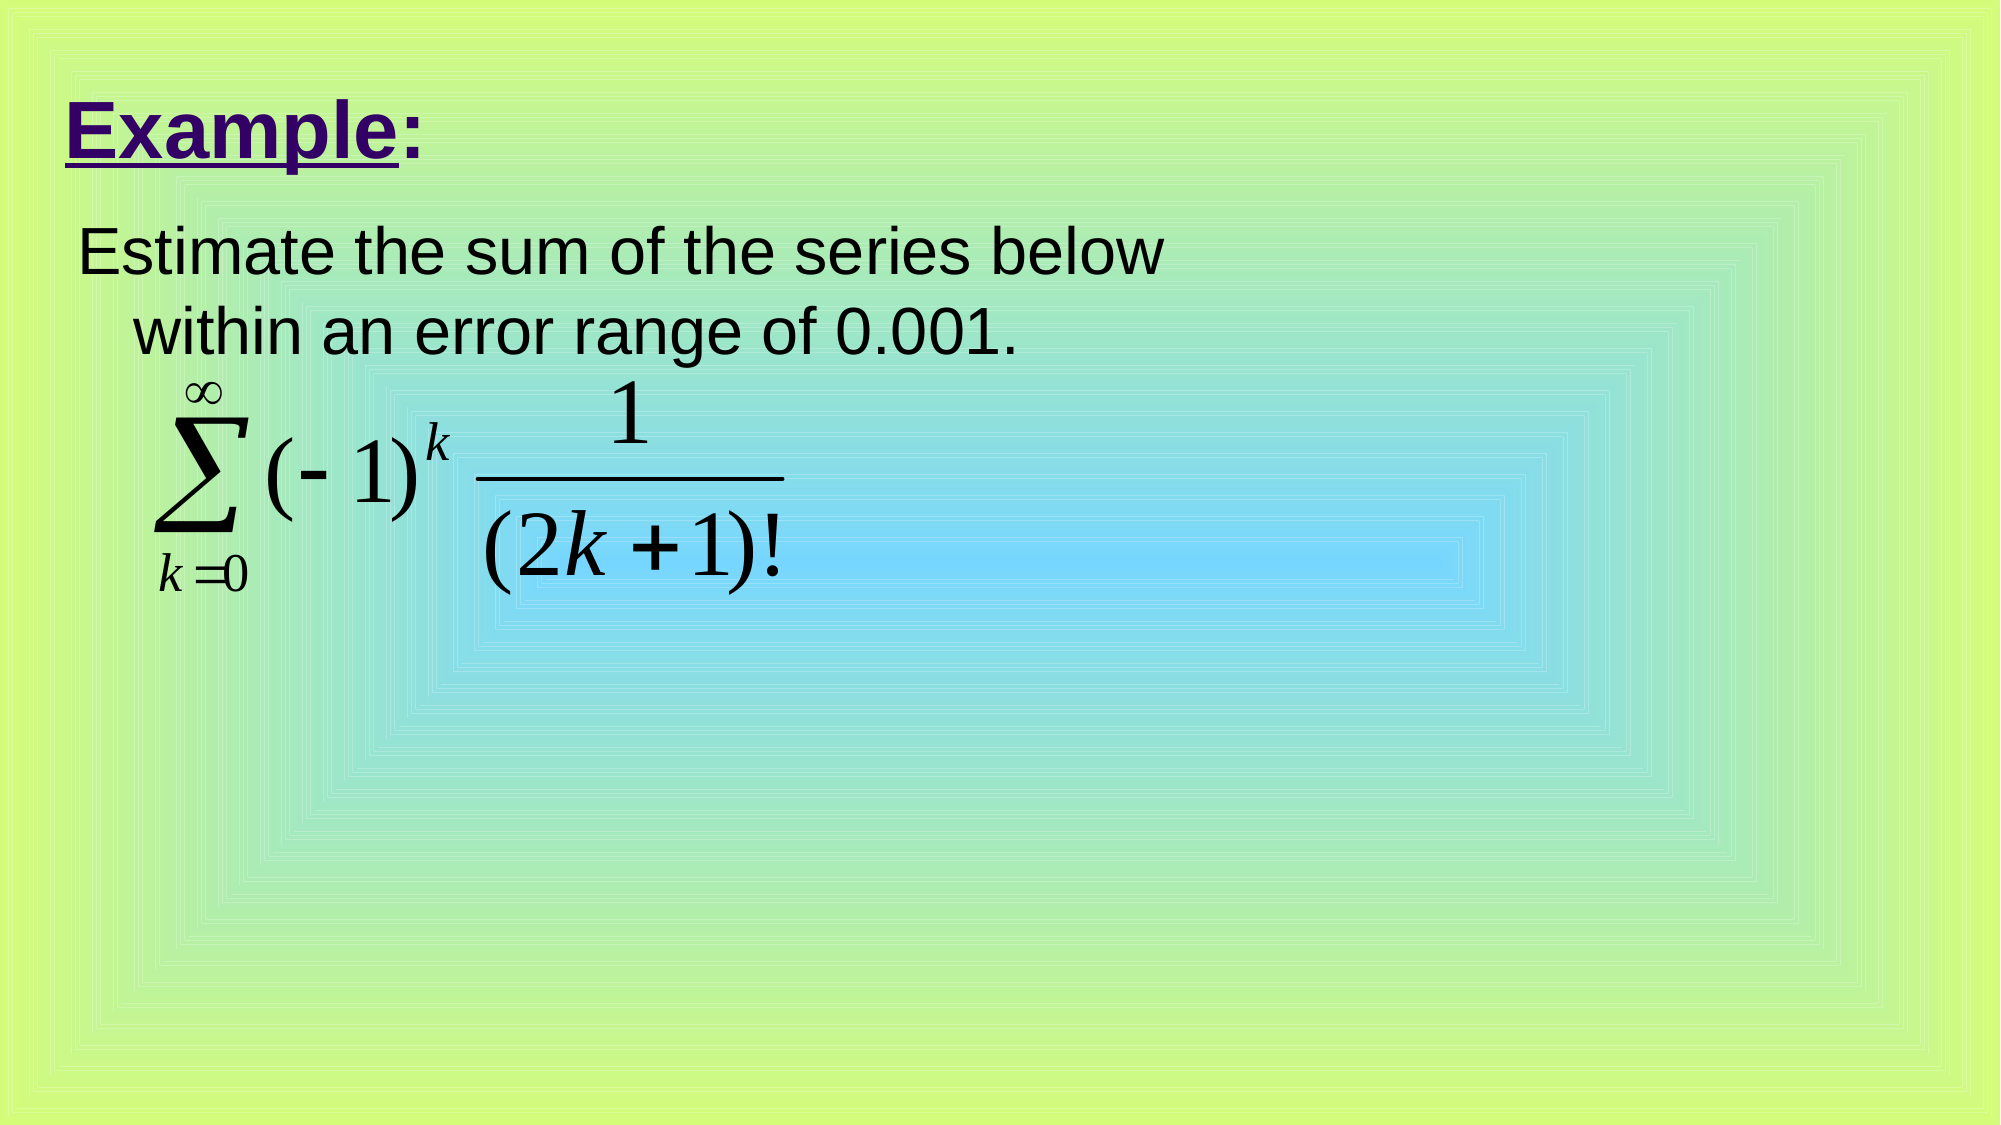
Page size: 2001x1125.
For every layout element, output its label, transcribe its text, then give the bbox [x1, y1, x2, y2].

text_box Estimate the sum of the series below within an error range of 0.001. [62, 200, 1312, 925]
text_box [140, 346, 803, 612]
text_box Example: [50, 0, 1288, 183]
